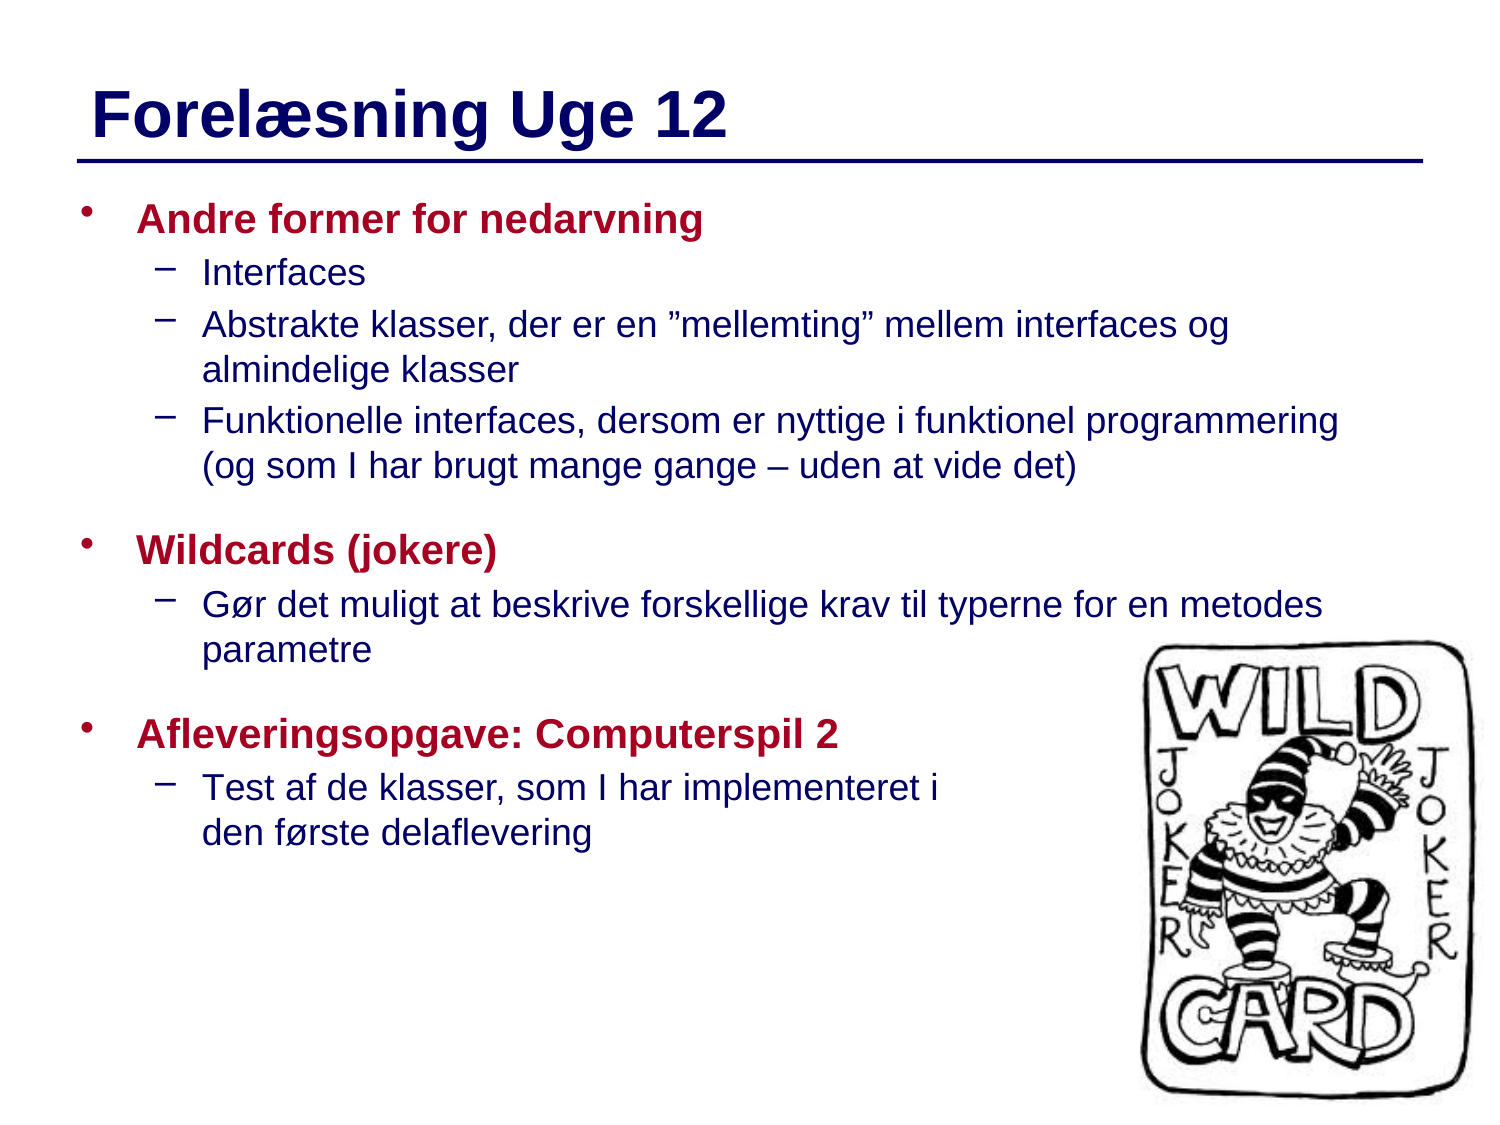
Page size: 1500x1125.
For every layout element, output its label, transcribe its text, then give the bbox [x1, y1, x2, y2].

list Andre former for nedarvning Interfaces Abstrakte klasser, der er en ”mellemting” mellem interfaces og almindelige klasser Funktionelle interfaces, dersom er nyttige i funktionel programmering (og som I har brugt mange gange – uden at vide det) Wildcards (jokere) Gør det muligt at beskrive forskellige krav til typerne for en metodes parametre Afleveringsopgave: Computerspil 2 Test af de klasser, som I har implementeret i den første delaflevering [64, 184, 1412, 1112]
picture [1139, 626, 1485, 1107]
text_box Forelæsning Uge 12 [76, 54, 1423, 167]
